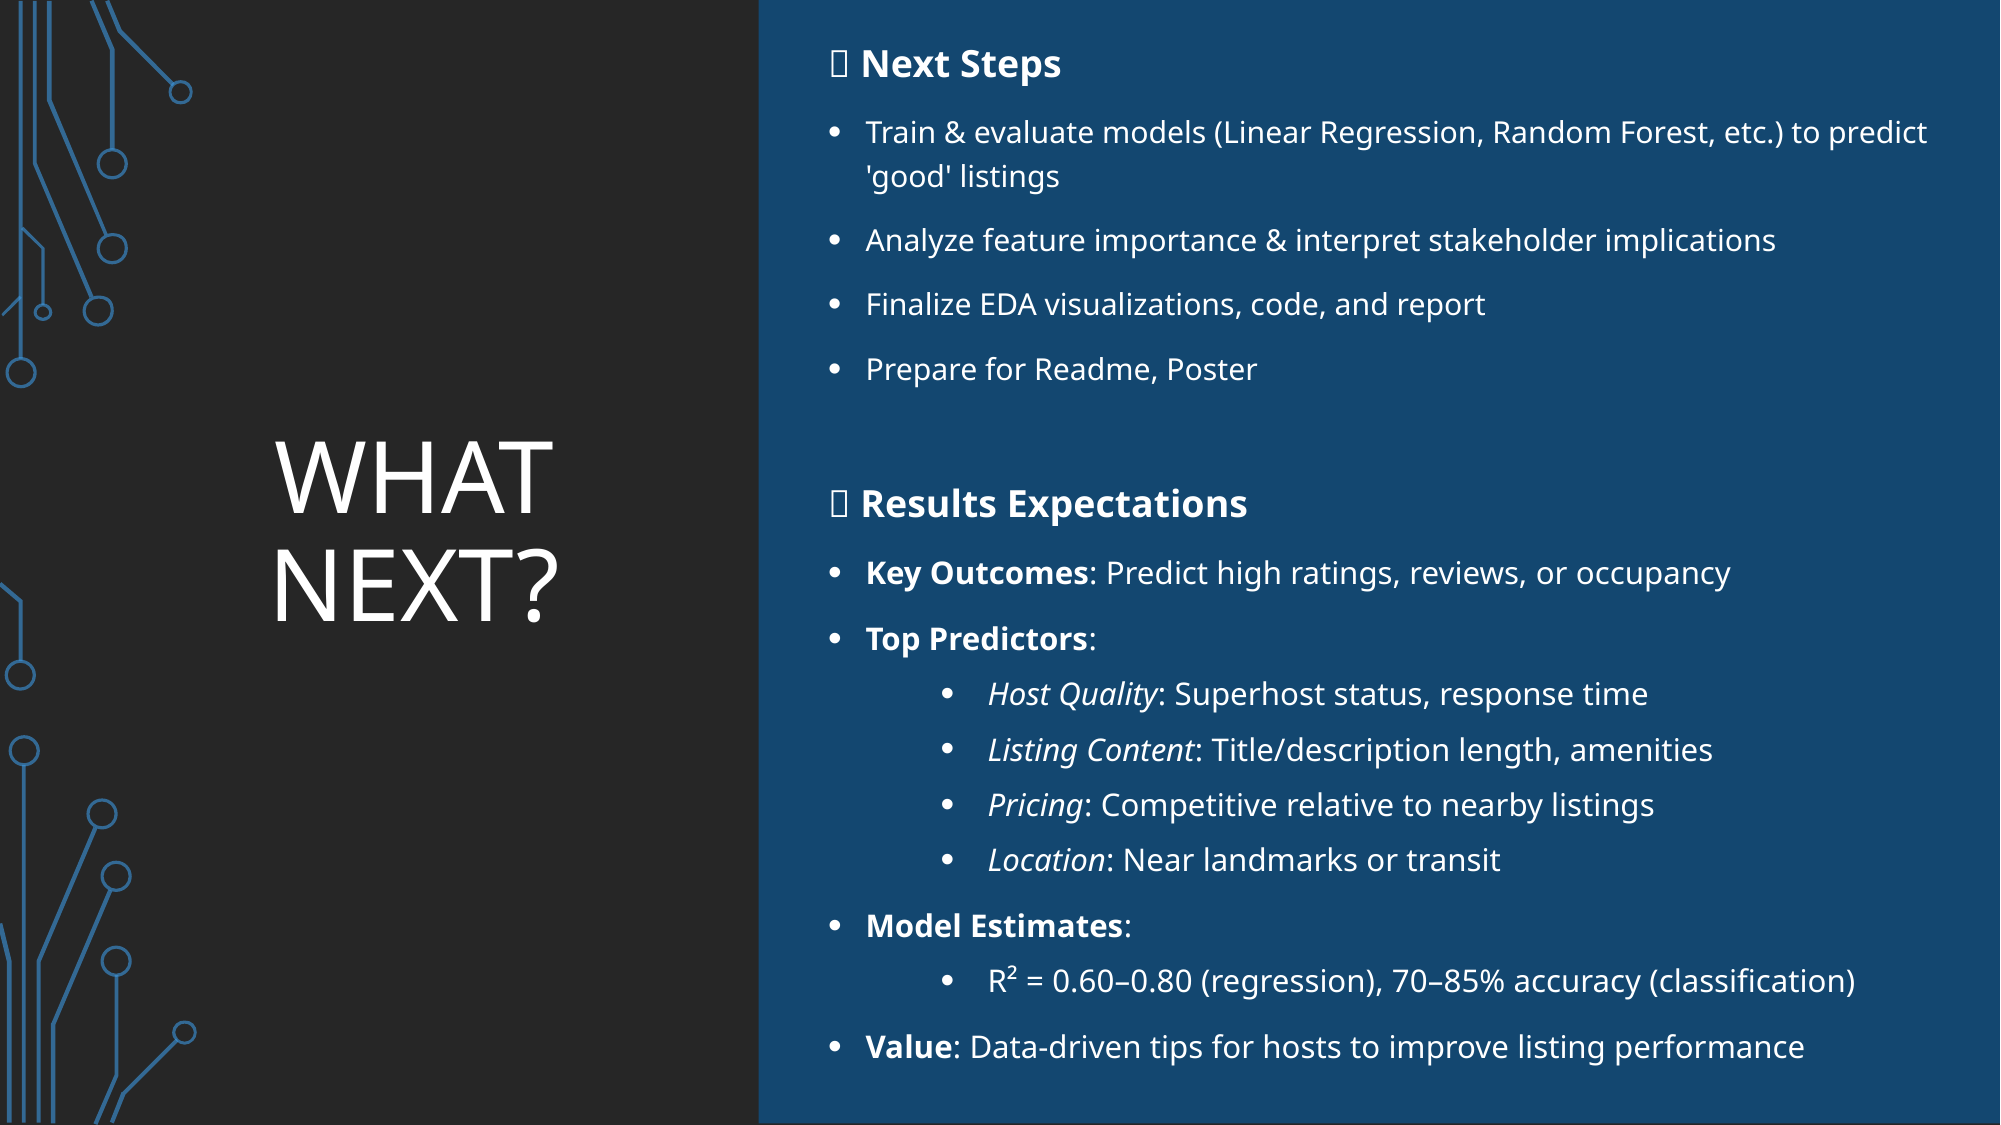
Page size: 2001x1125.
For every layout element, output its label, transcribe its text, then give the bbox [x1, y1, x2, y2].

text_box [0, 0, 199, 1125]
title What next? [199, 197, 711, 968]
text_box [199, 0, 2000, 1125]
list 🚀 Next Steps Train & evaluate models (Linear Regression, Random Forest, etc.) to predict 'good' listings Analyze feature importance & interpret stakeholder implications Finalize EDA visualizations, code, and report Prepare for Readme, Poster 🔮 Results Expectations Key Outcomes: Predict high ratings, reviews, or occupancy Top Predictors: Host Quality: Superhost status, response time Listing Content: Title/description length, amenities Pricing: Competitive relative to nearby listings Location: Near landmarks or transit Model Estimates: R² = 0.60–0.80 (regression), 70–85% accuracy (classification) Value: Data-driven tips for hosts to improve listing performance [813, 23, 1945, 998]
text_box [758, 0, 2000, 1124]
